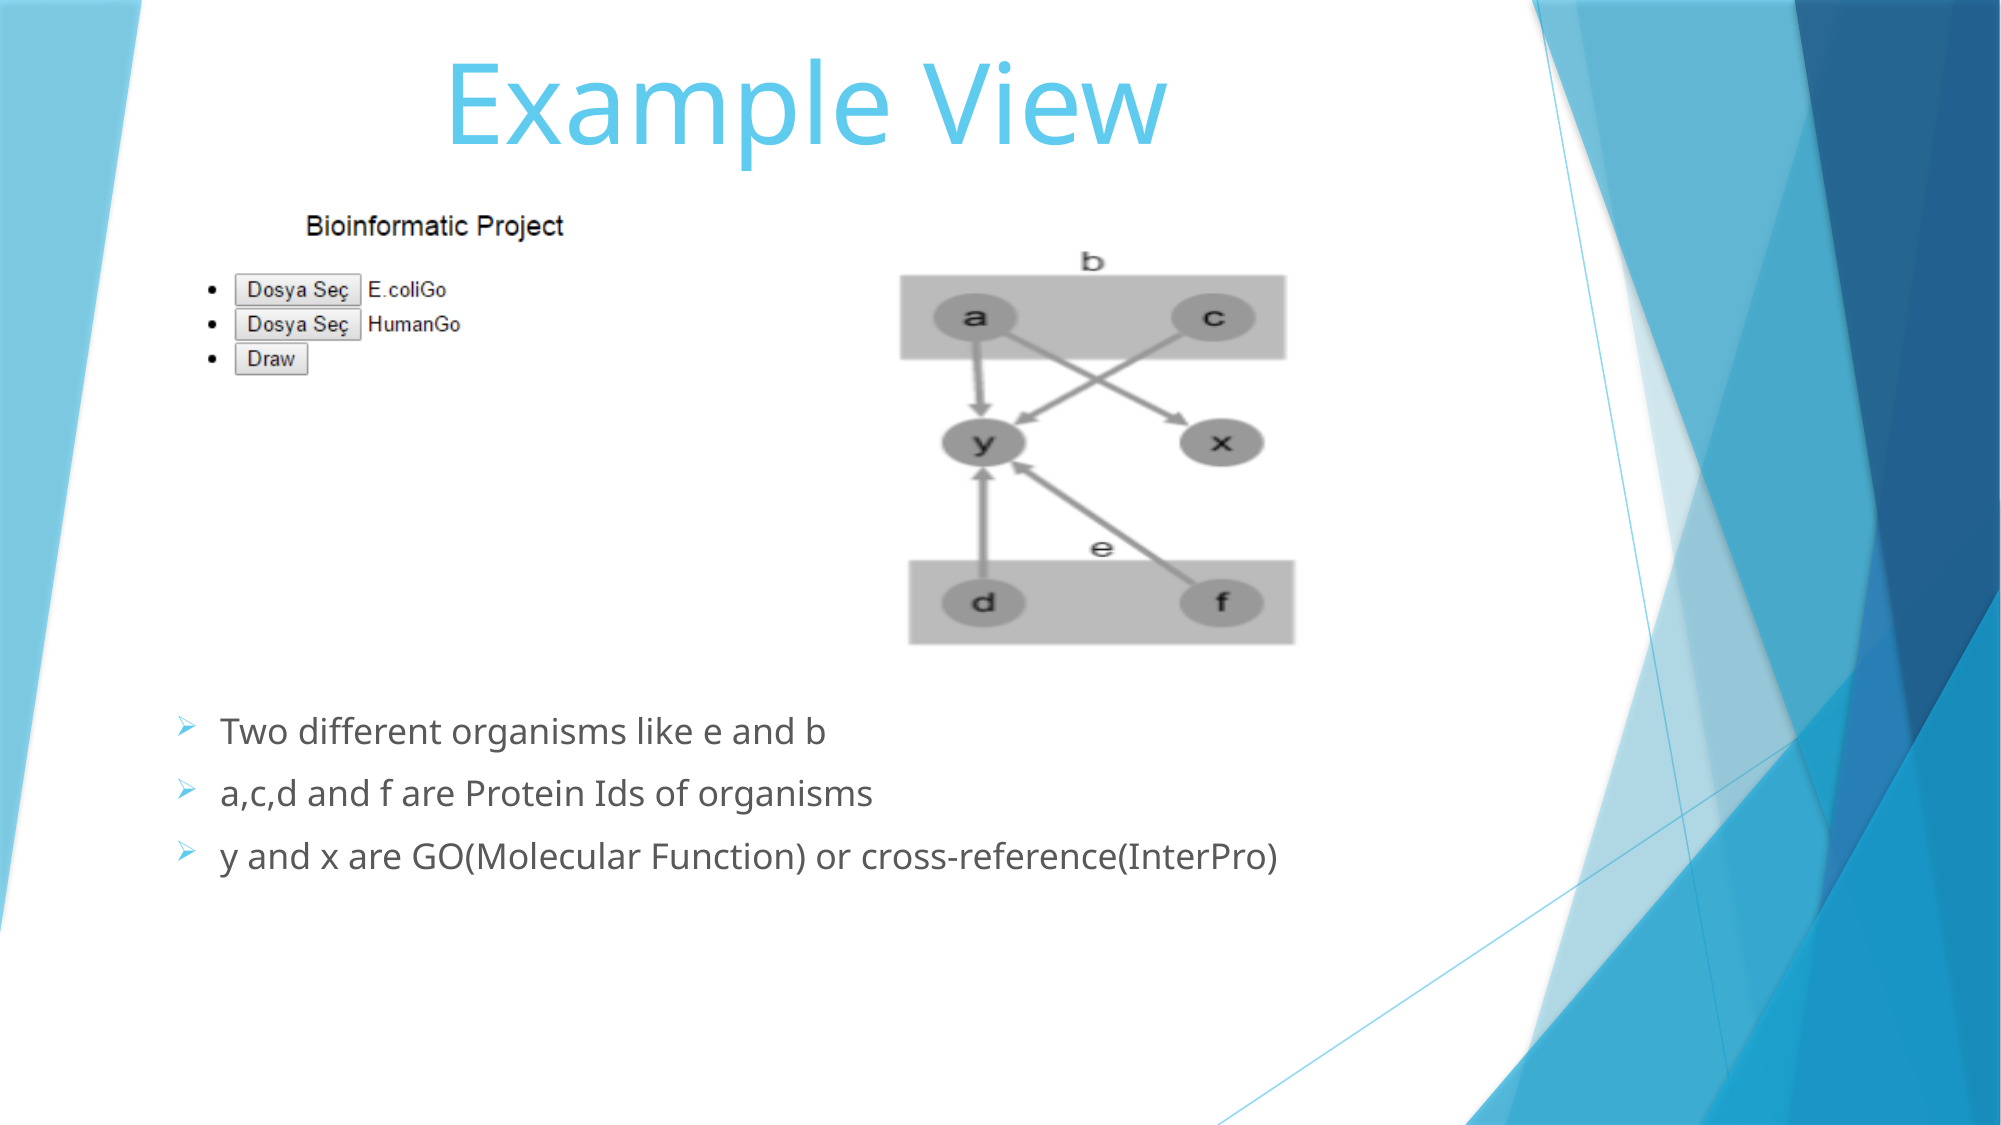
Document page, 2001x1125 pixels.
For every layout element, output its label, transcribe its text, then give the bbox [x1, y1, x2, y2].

picture [160, 202, 676, 429]
subtitle Two different organisms like e and b a,c,d and f are Protein Ids of organisms y and x are GO(Molecular Function) or cross-reference(InterPro) [160, 701, 1320, 918]
title Example View [181, 14, 1431, 175]
picture [706, 173, 1501, 777]
